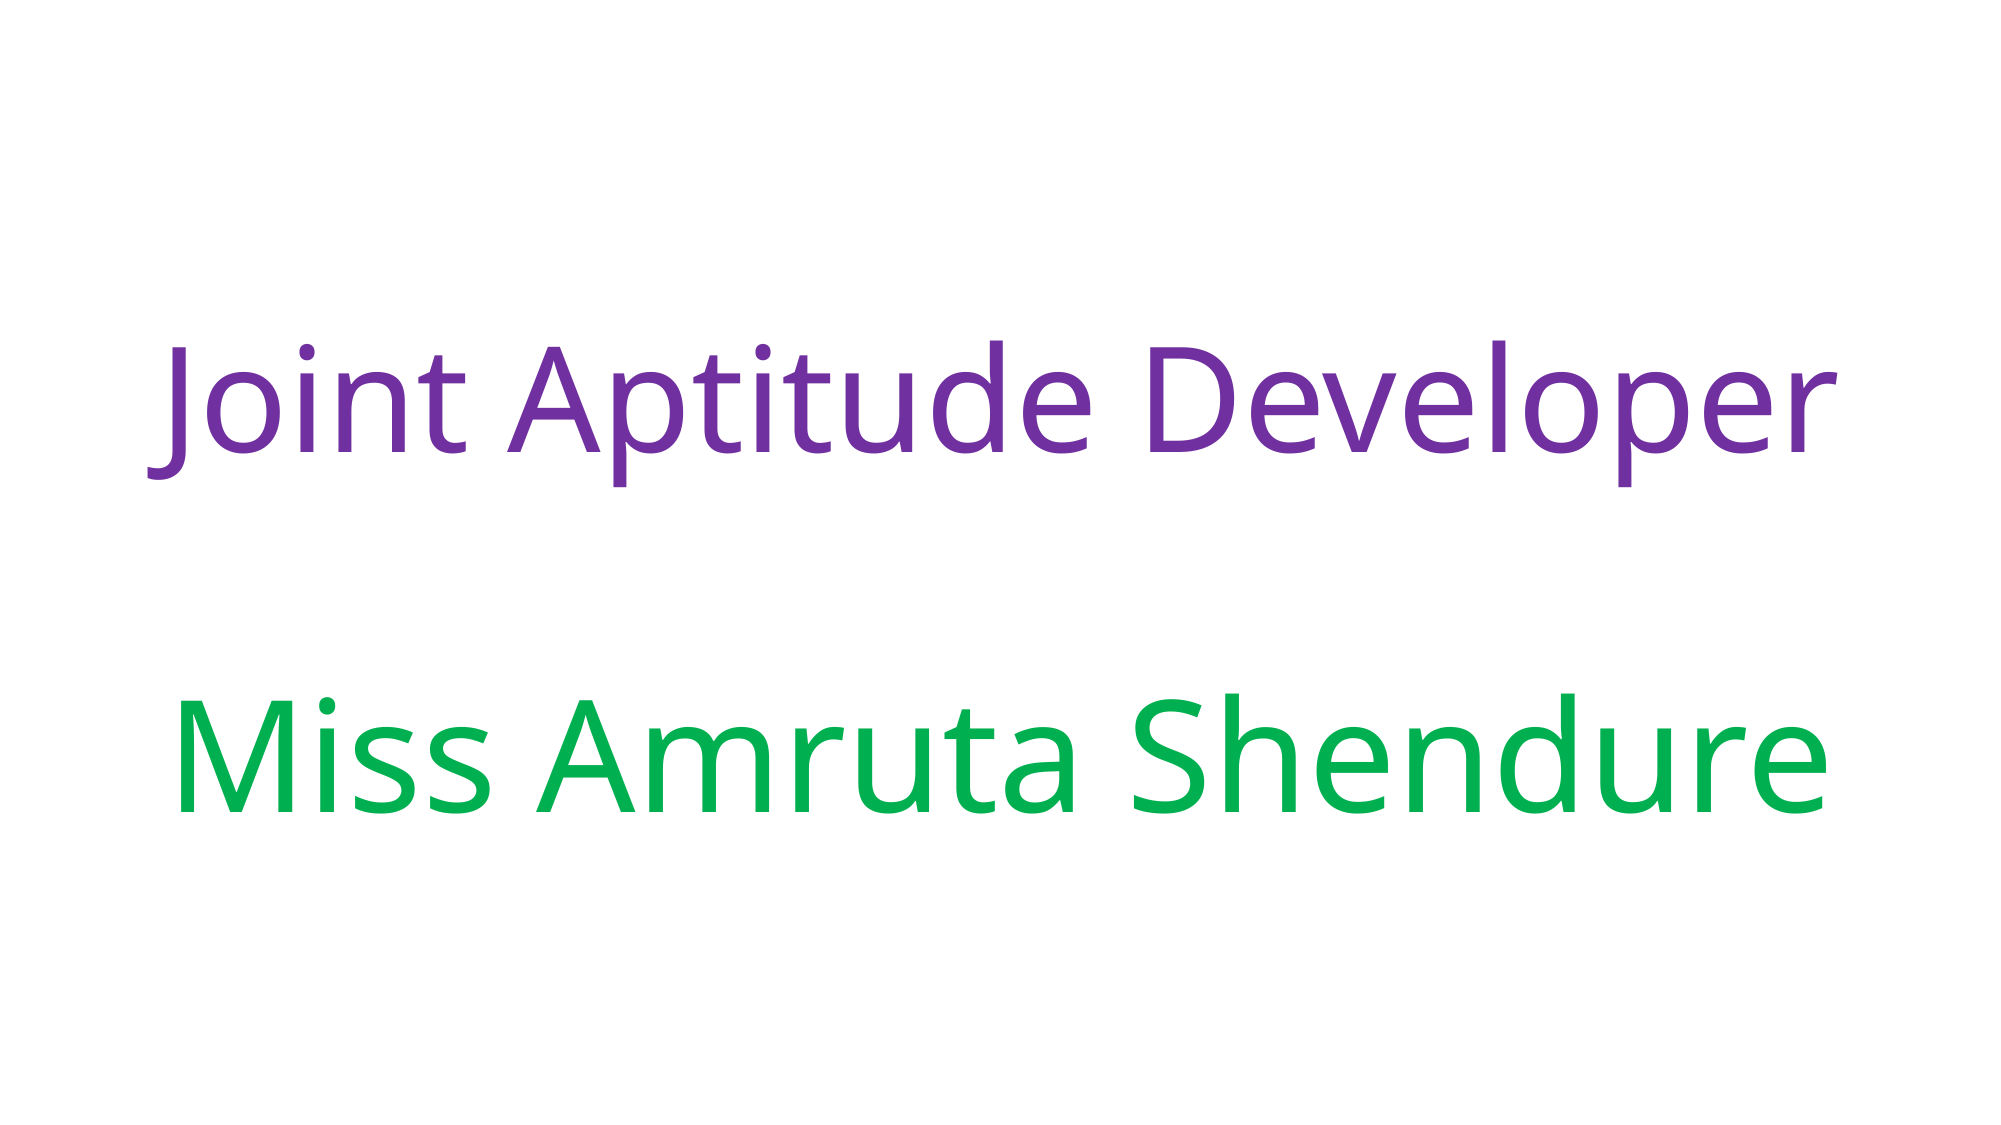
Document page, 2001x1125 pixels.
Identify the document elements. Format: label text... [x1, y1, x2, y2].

text_box Miss Amruta Shendure [137, 652, 1863, 871]
title Joint Aptitude Developer [137, 296, 1863, 515]
